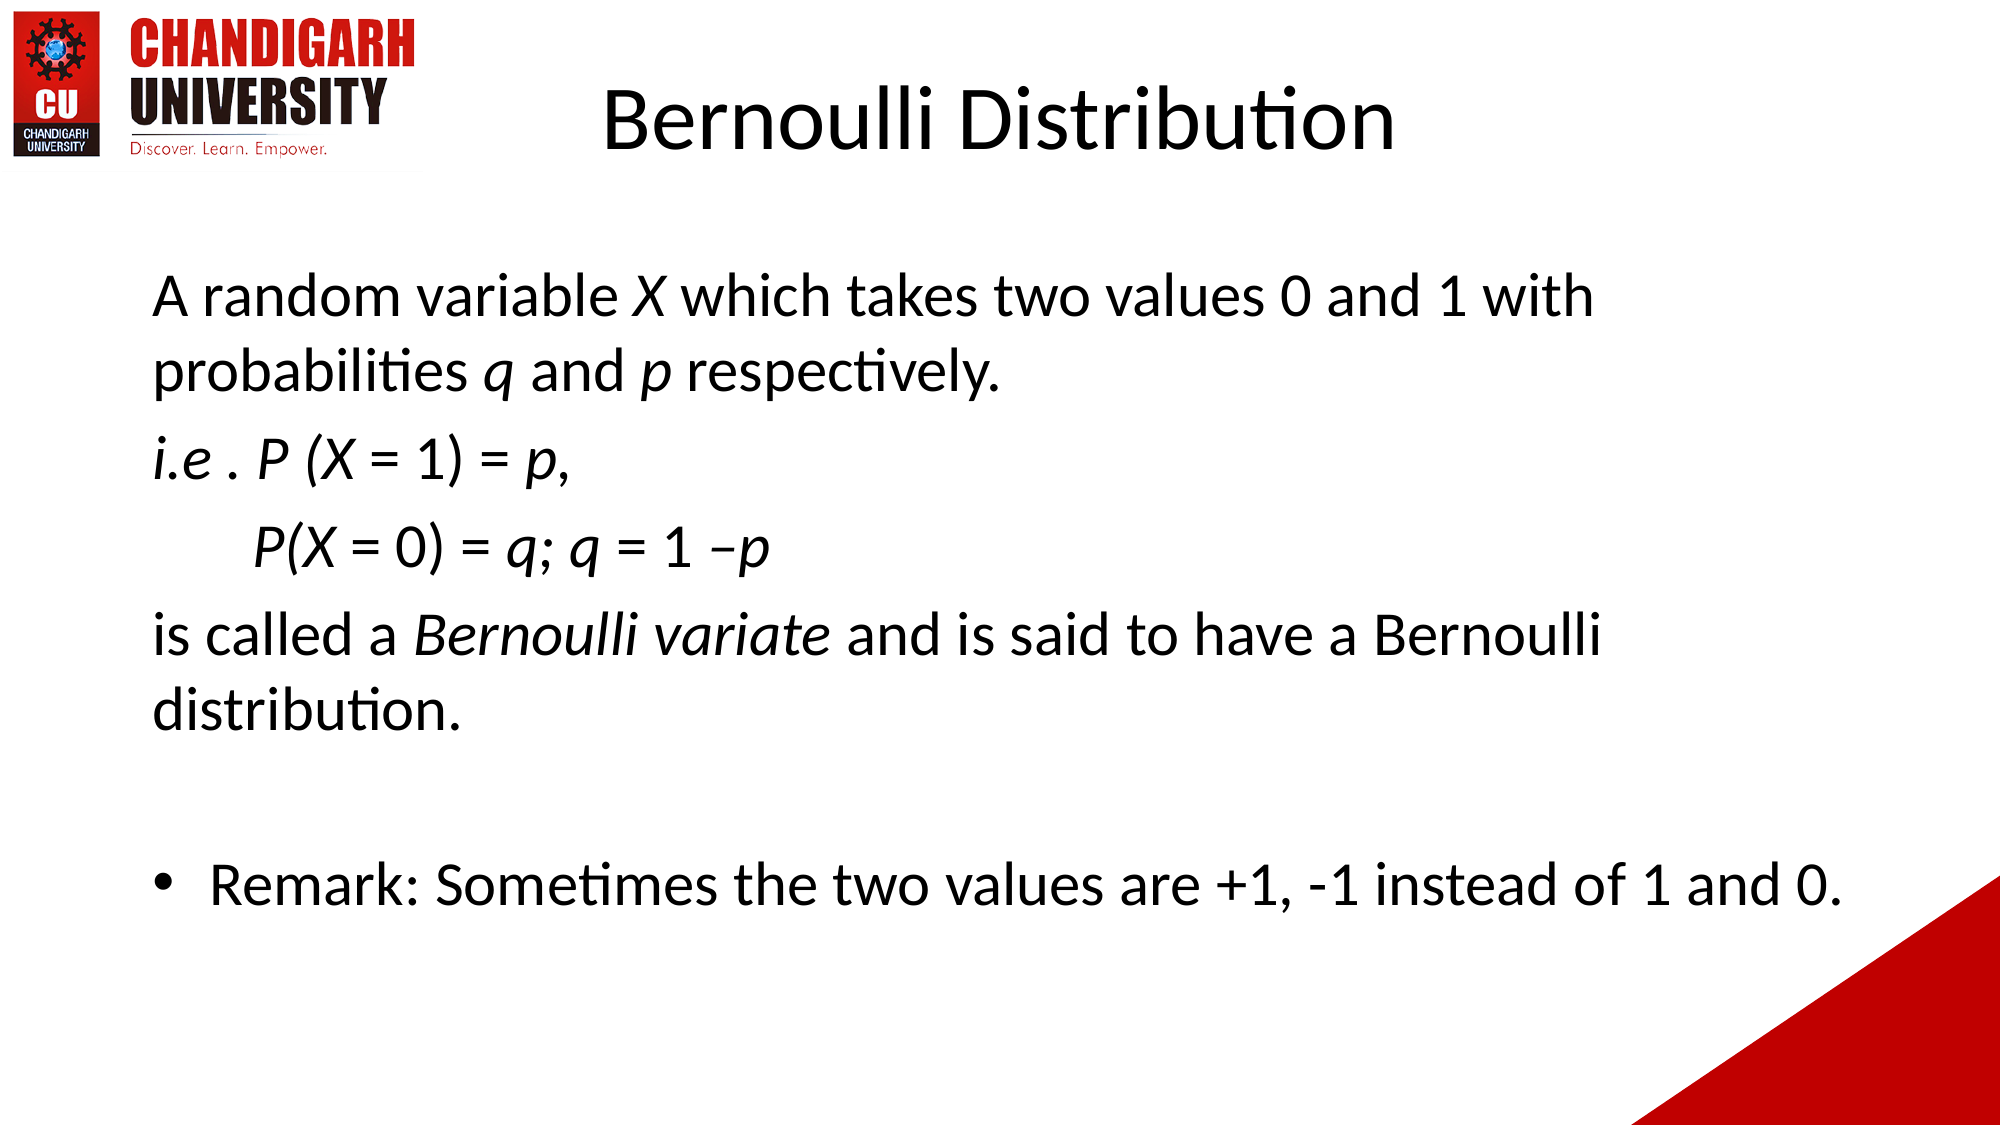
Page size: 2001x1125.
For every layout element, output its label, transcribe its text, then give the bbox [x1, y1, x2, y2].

picture [1, 3, 423, 172]
text_box [1627, 873, 2000, 1125]
title Bernoulli Distribution [137, 4, 1863, 222]
list A random variable X which takes two values 0 and 1 with probabilities q and p respectively. i.e . P (X = 1) = p, P(X = 0) = q; q = 1 –p is called a Bernoulli variate and is said to have a Bernoulli distribution. Remark: Sometimes the two values are +1, -1 instead of 1 and 0. [137, 246, 1863, 967]
